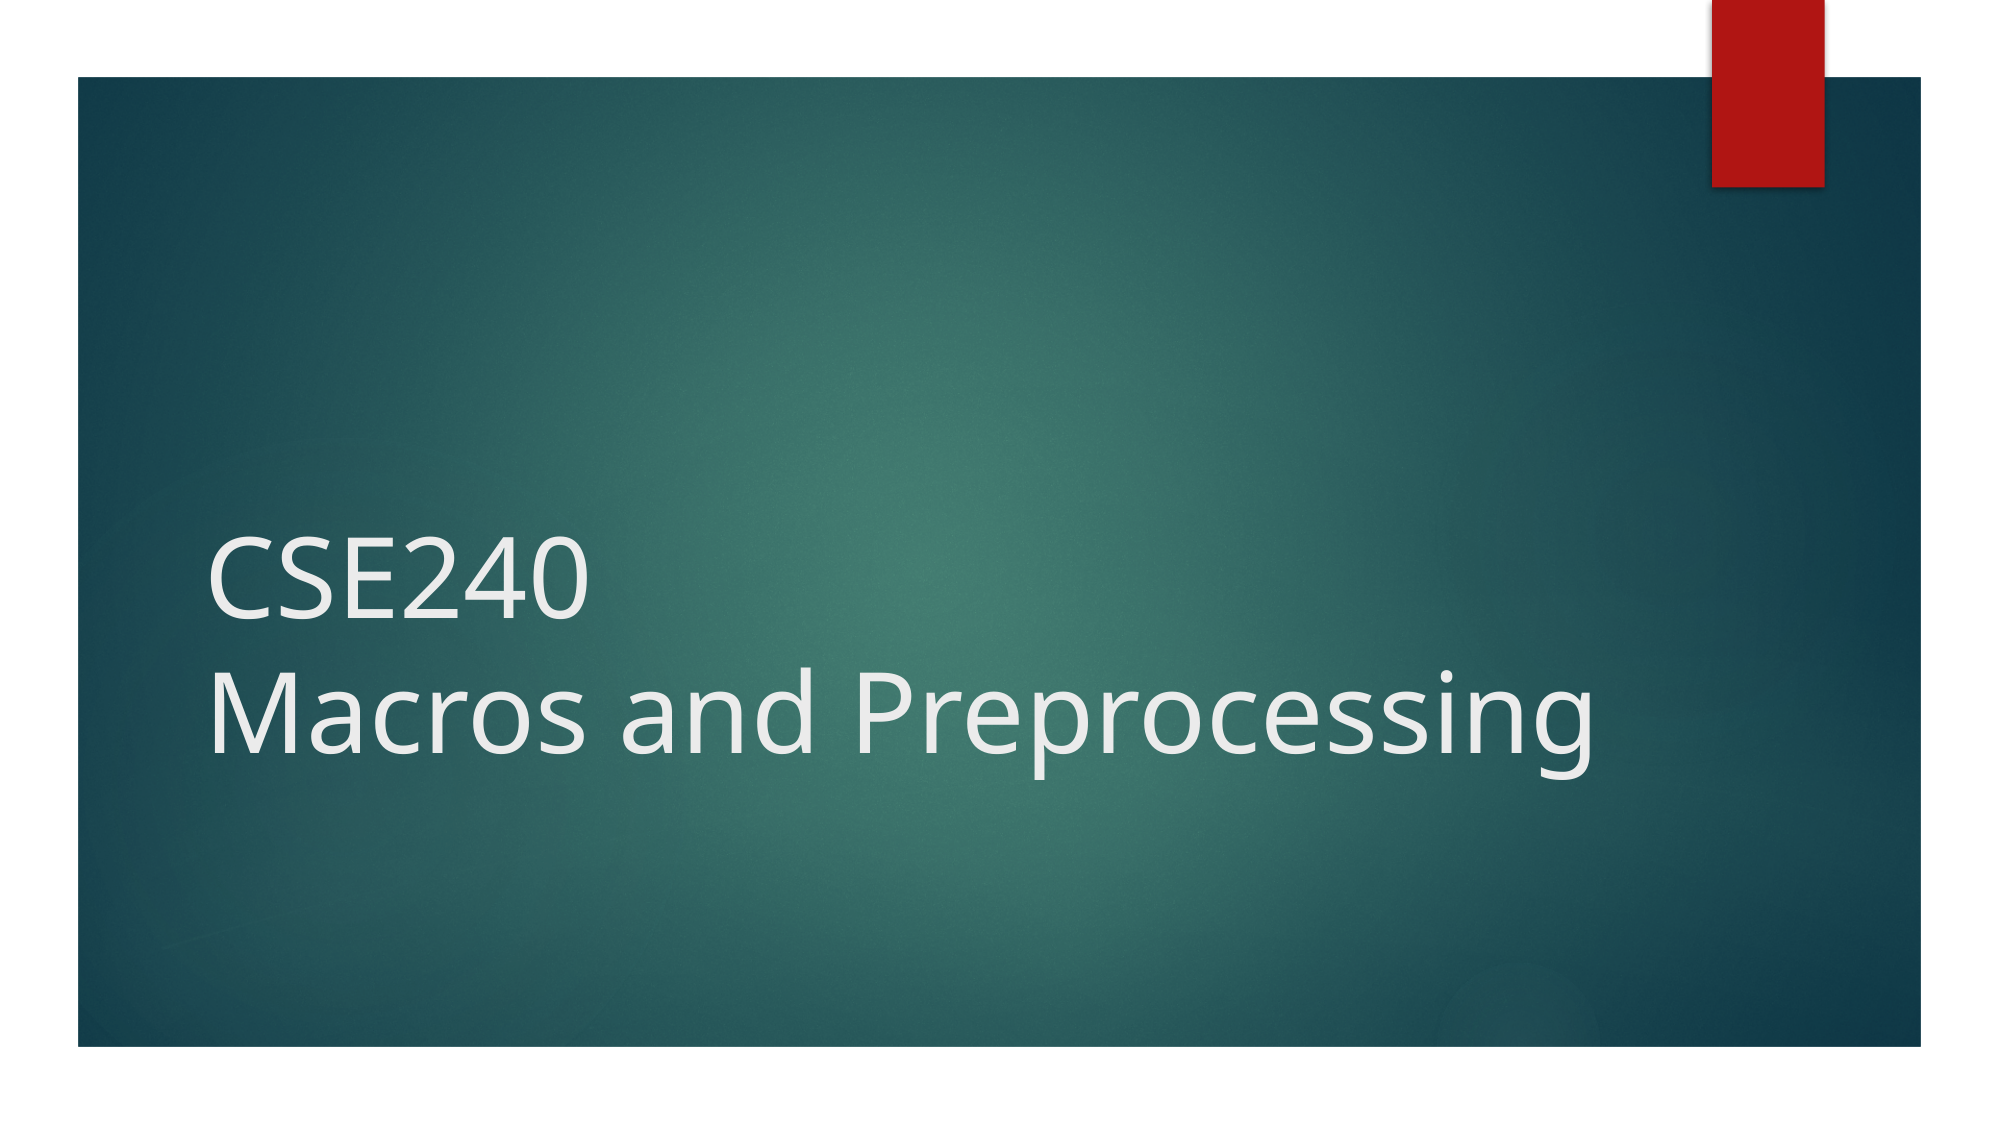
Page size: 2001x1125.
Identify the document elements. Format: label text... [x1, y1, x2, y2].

title CSE240 Macros and Preprocessing [189, 344, 1851, 784]
